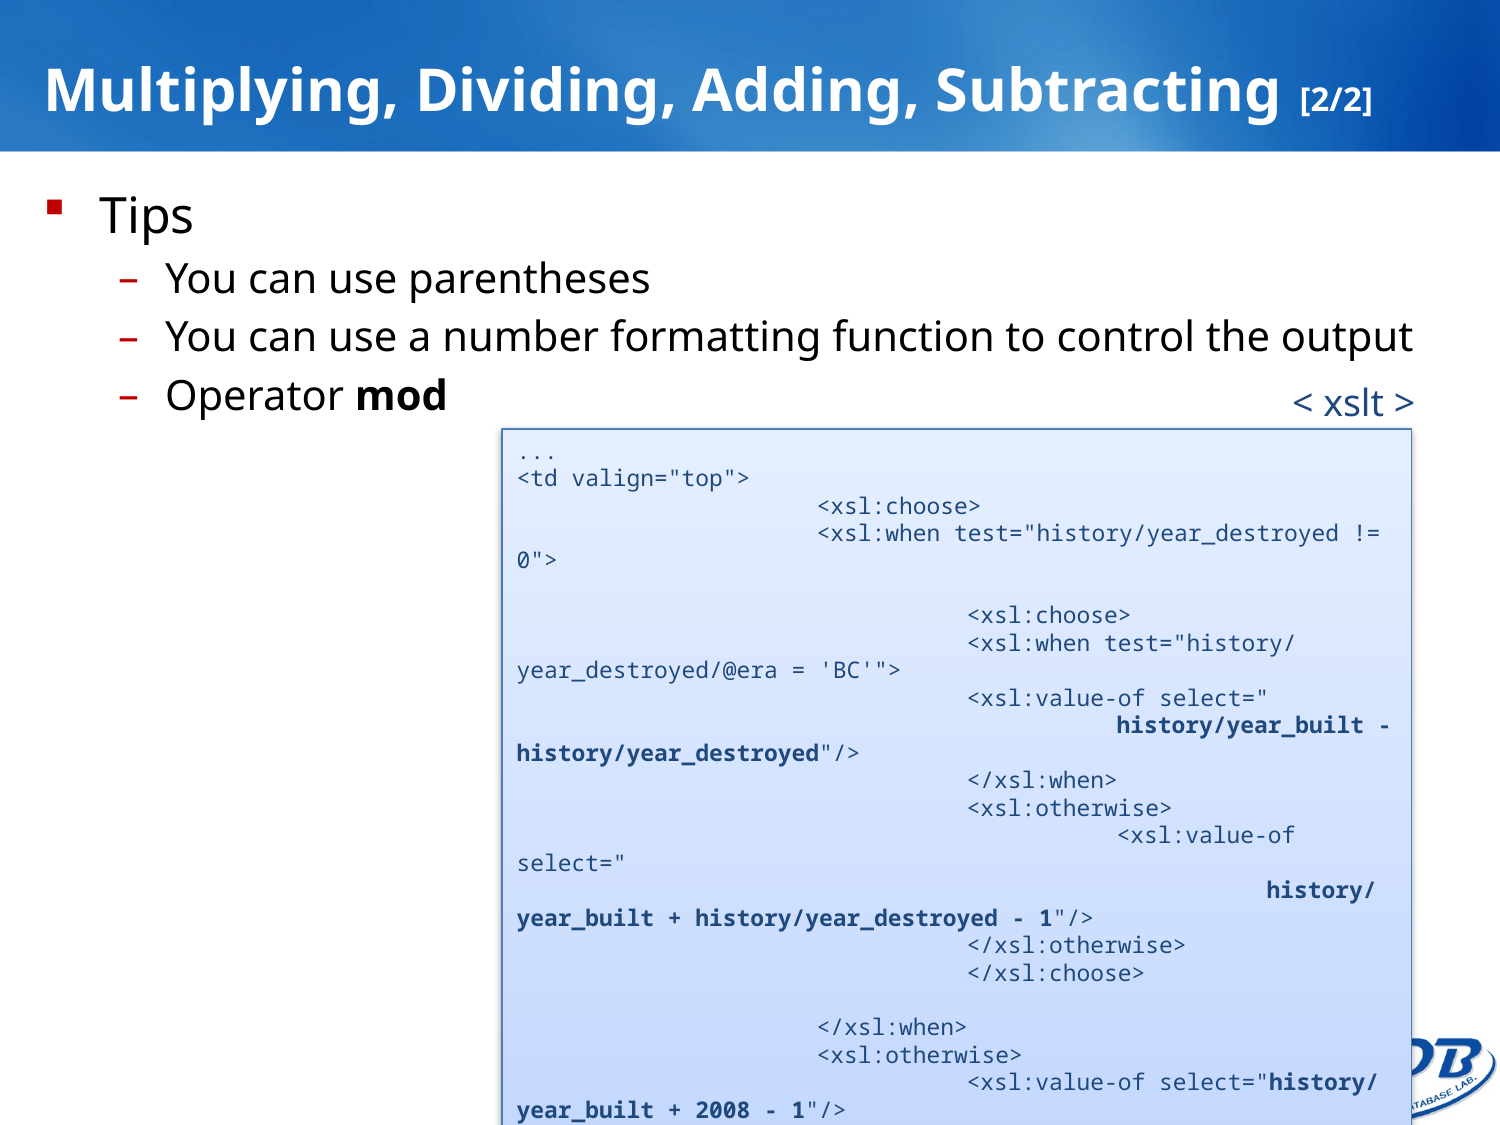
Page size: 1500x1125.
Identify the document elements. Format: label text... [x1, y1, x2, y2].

picture [0, 0, 1500, 1125]
title Multiplying, Dividing, Adding, Subtracting [2/2] [28, 23, 1472, 153]
list Tips You can use parentheses You can use a number formatting function to control the output Operator mod [28, 175, 1472, 1067]
text_box ... <td valign="top"> <xsl:choose> <xsl:when test="history/year_destroyed != 0"> <xsl:choose> <xsl:when test="history/year_destroyed/@era = 'BC'"> <xsl:value-of select=" history/year_built - history/year_destroyed"/> </xsl:when> <xsl:otherwise> <xsl:value-of select=" history/year_built + history/year_destroyed - 1"/> </xsl:otherwise> </xsl:choose> </xsl:when> <xsl:otherwise> <xsl:value-of select="history/year_built + 2008 - 1"/> </xsl:otherwise> </xsl:choose> </td> ... [501, 428, 1412, 1125]
text_box < xslt > [1277, 371, 1431, 432]
